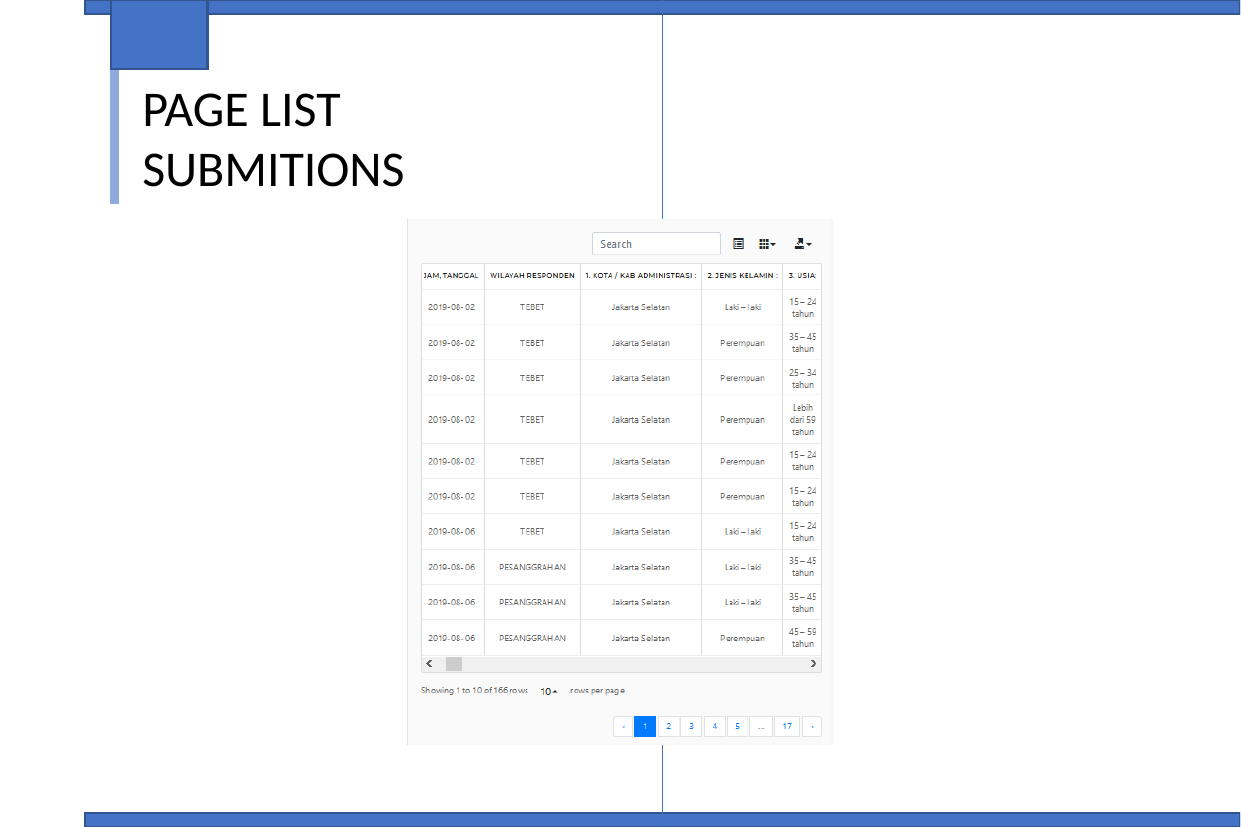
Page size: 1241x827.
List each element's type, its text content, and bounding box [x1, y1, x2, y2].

text_box [84, 812, 662, 827]
text_box PAGE LIST SUBMITIONS [127, 60, 615, 212]
text_box [663, 0, 1241, 15]
text_box [663, 812, 1241, 827]
text_box [84, 0, 110, 15]
text_box [110, 70, 119, 204]
text_box [110, 0, 209, 70]
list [407, 219, 833, 745]
text_box [209, 0, 662, 15]
